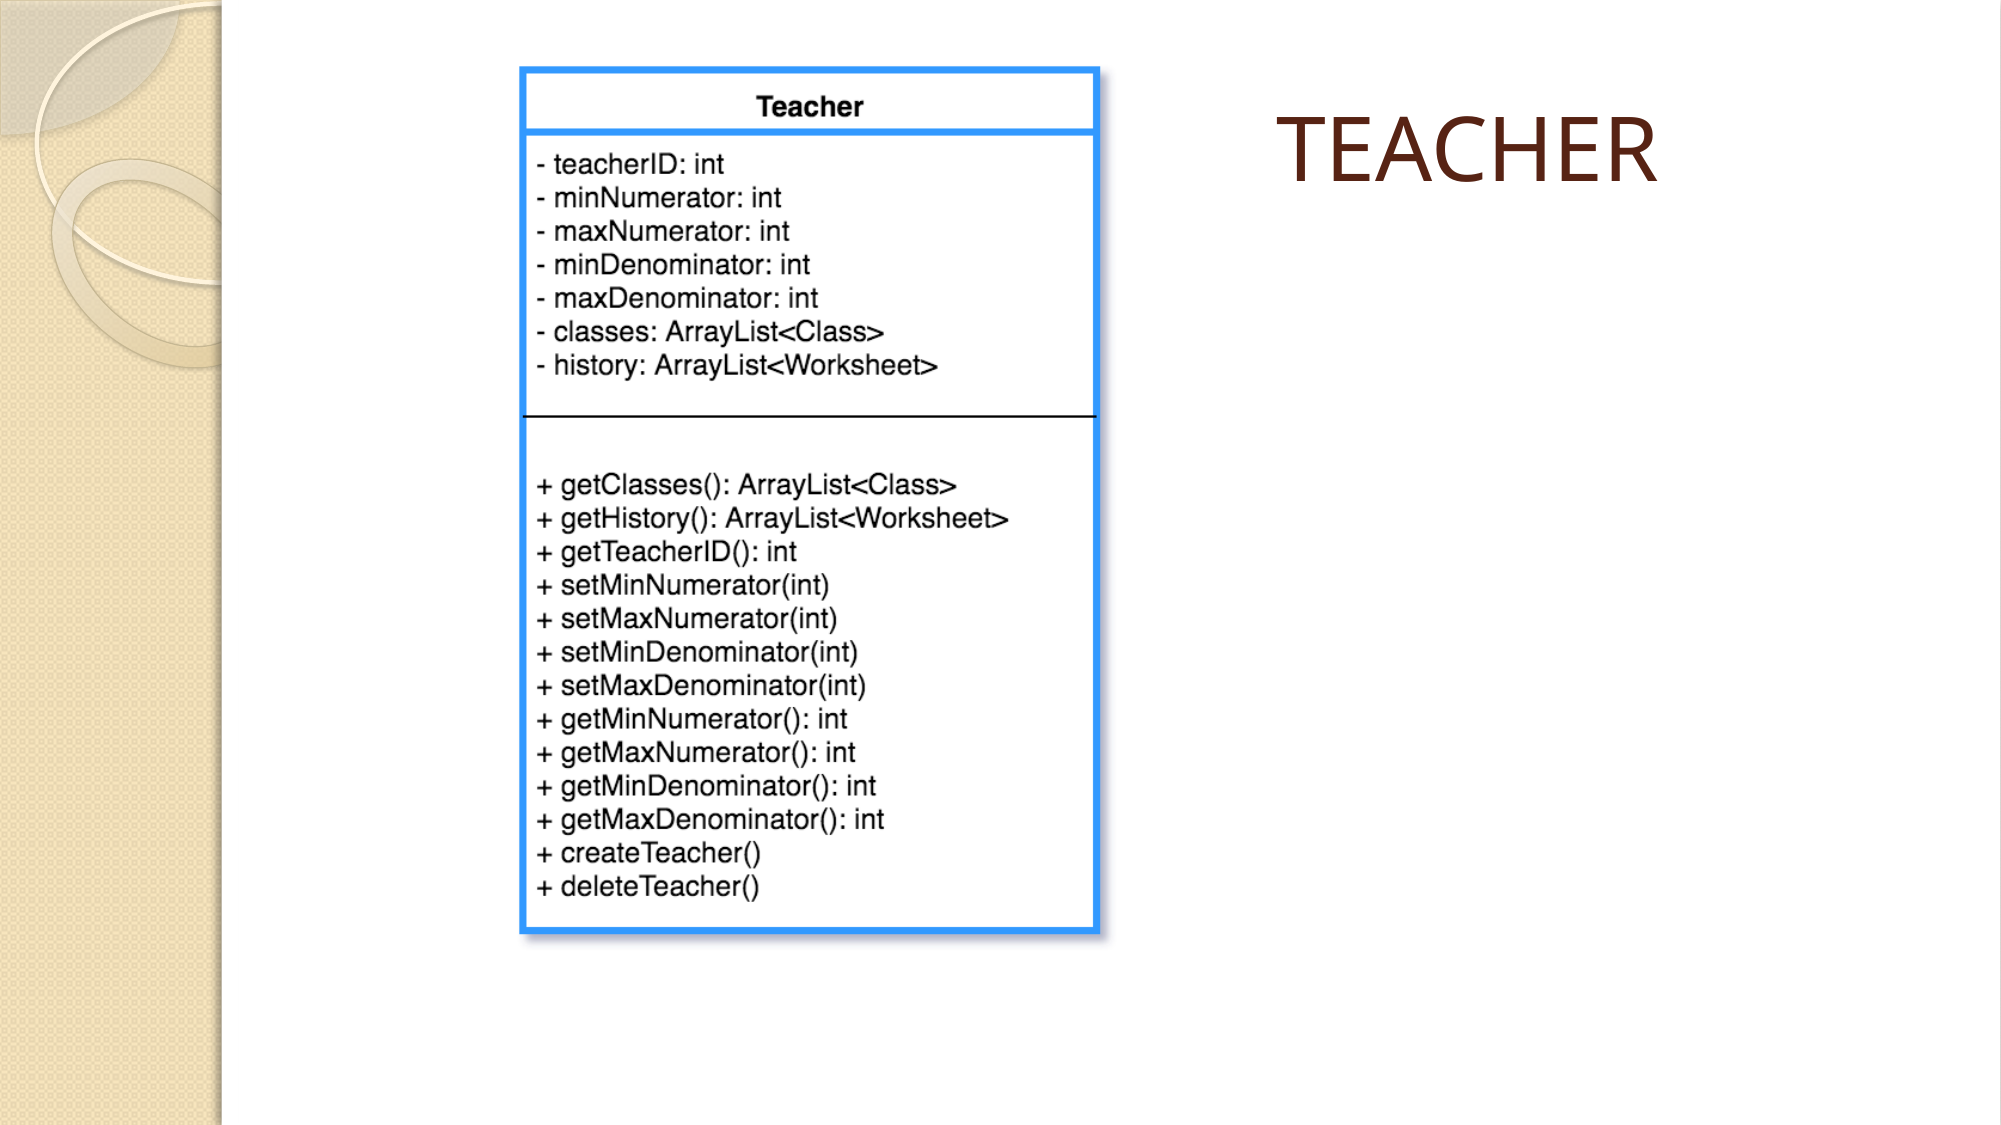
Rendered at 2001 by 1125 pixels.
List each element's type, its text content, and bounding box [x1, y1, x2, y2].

picture [517, 64, 1118, 951]
title TEACHER [1261, 65, 1888, 227]
